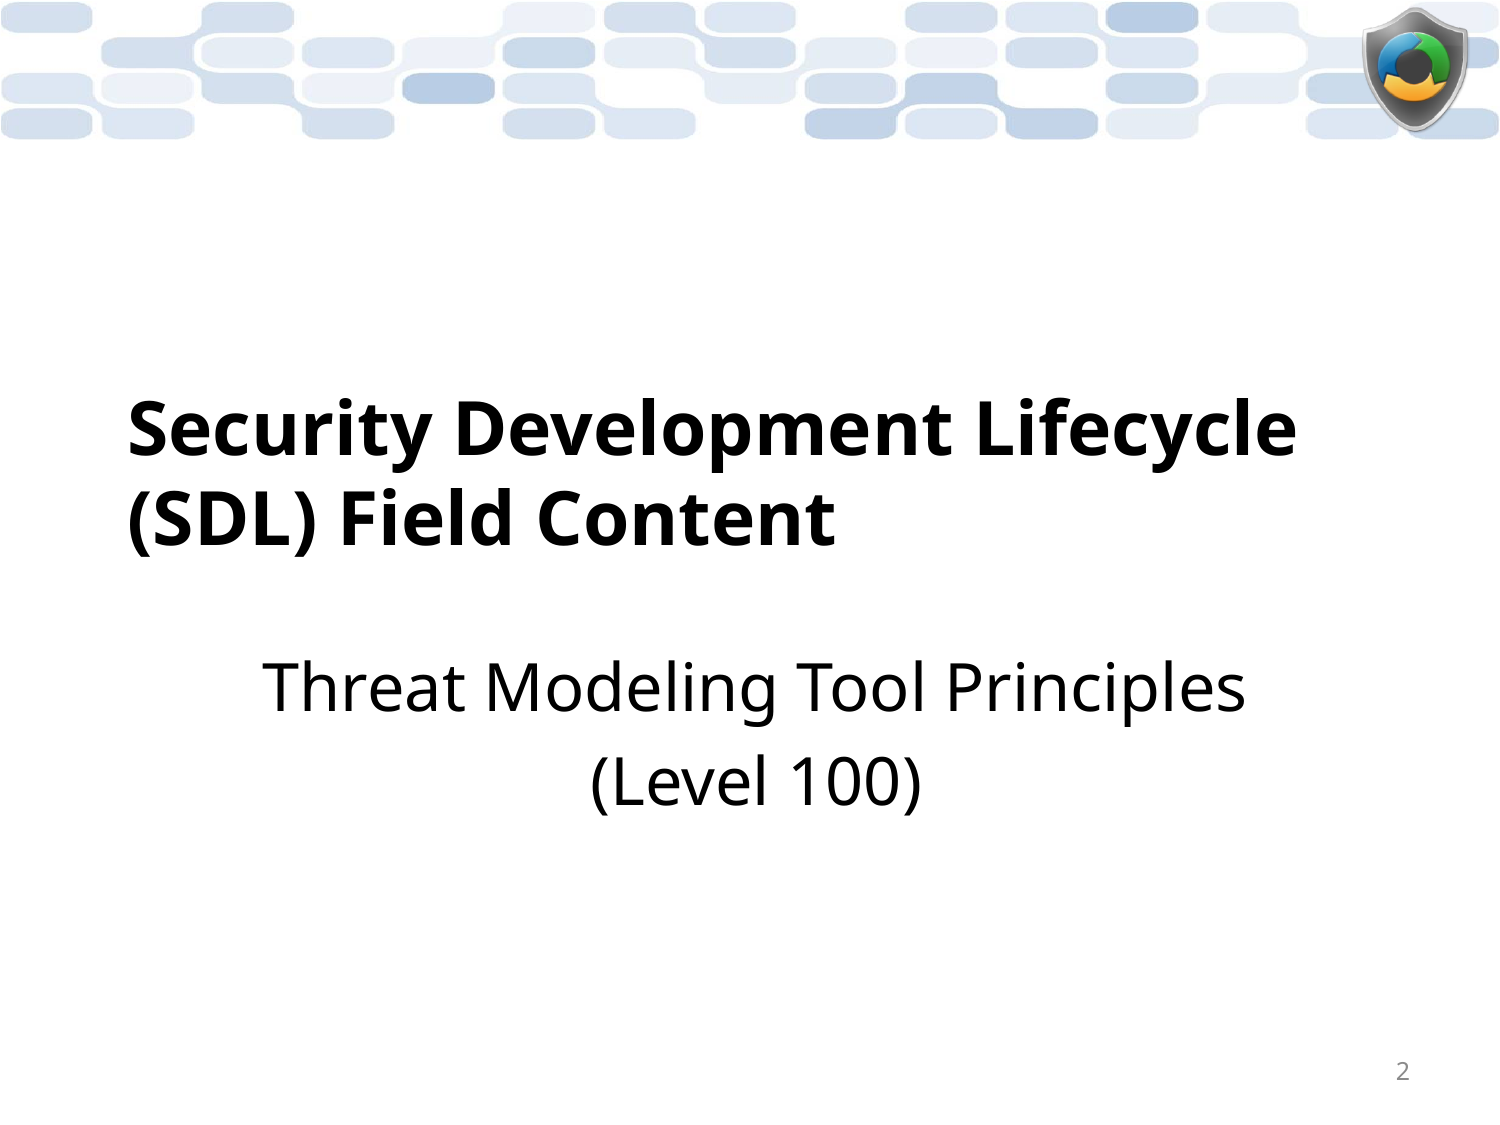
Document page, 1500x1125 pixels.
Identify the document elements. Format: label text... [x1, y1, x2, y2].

title Security Development Lifecycle (SDL) Field Content [112, 349, 1388, 591]
picture [0, 0, 1500, 140]
slide_number 2 [1074, 1042, 1425, 1103]
subtitle Threat Modeling Tool Principles (Level 100) [200, 637, 1313, 925]
